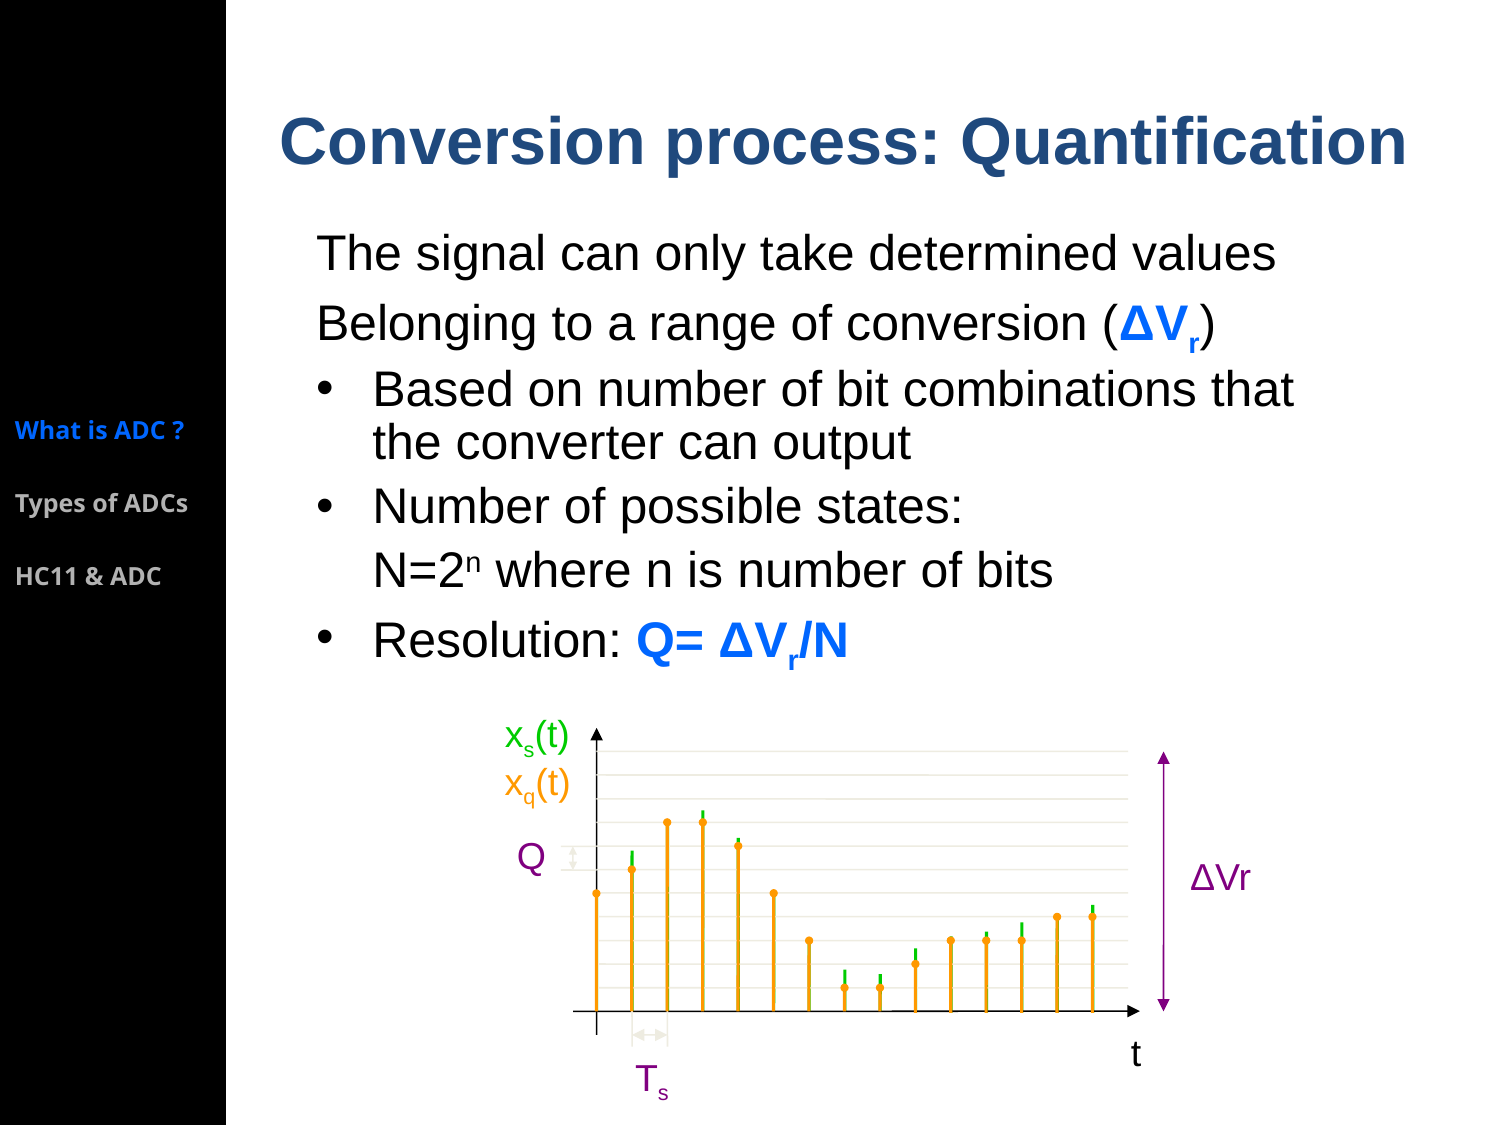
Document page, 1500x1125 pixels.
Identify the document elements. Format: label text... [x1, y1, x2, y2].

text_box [619, 1023, 822, 1107]
text_box t [1116, 1022, 1211, 1082]
text_box [1098, 1004, 1140, 1018]
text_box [1163, 751, 1282, 1012]
text_box xs(t) [490, 703, 597, 750]
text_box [596, 750, 1129, 988]
text_box [597, 728, 603, 741]
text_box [0, 0, 263, 1125]
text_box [596, 822, 1093, 1014]
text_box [501, 824, 592, 886]
text_box Conversion process: Quantification [266, 90, 1447, 185]
list The signal can only take determined values Belonging to a range of conversion (ΔVr) Based on number of bit combinations that the converter can output Number of possible states: N=2n where n is number of bits Resolution: Q= ΔVr/N [301, 220, 1388, 705]
text_box xq(t) [489, 750, 595, 817]
